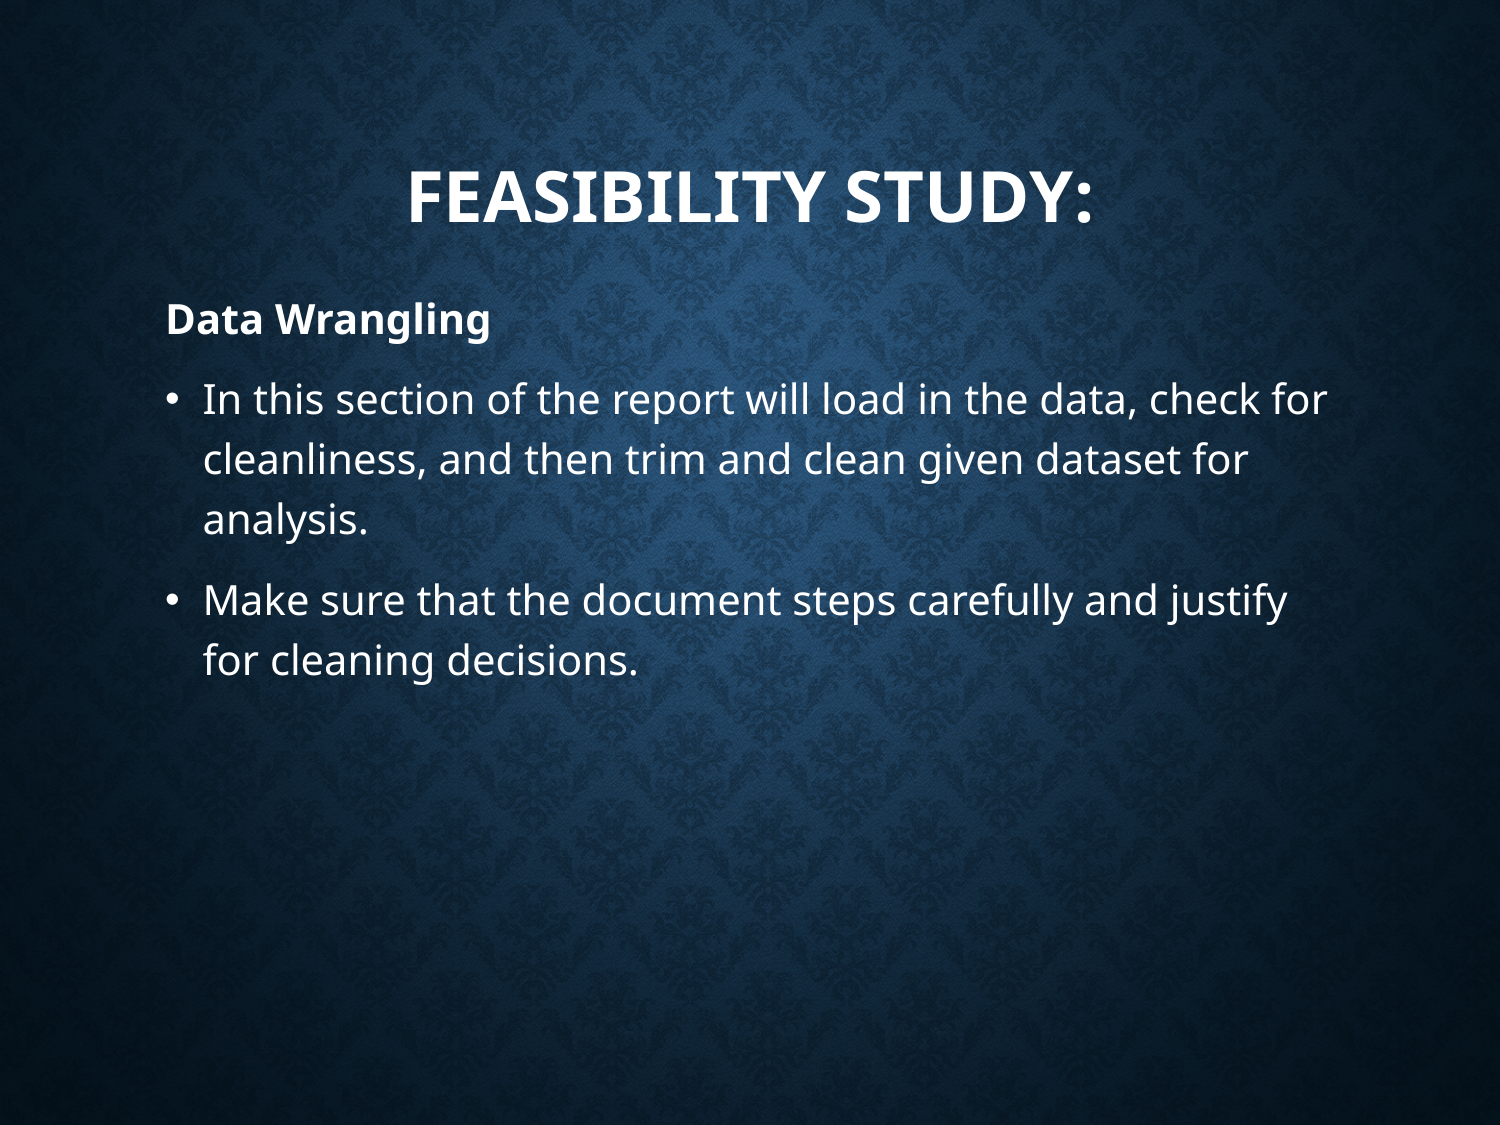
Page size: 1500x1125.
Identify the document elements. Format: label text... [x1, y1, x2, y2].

title Feasibility study: [150, 149, 1350, 250]
list Data Wrangling In this section of the report will load in the data, check for cleanliness, and then trim and clean given dataset for analysis. Make sure that the document steps carefully and justify for cleaning decisions. [150, 275, 1350, 1035]
